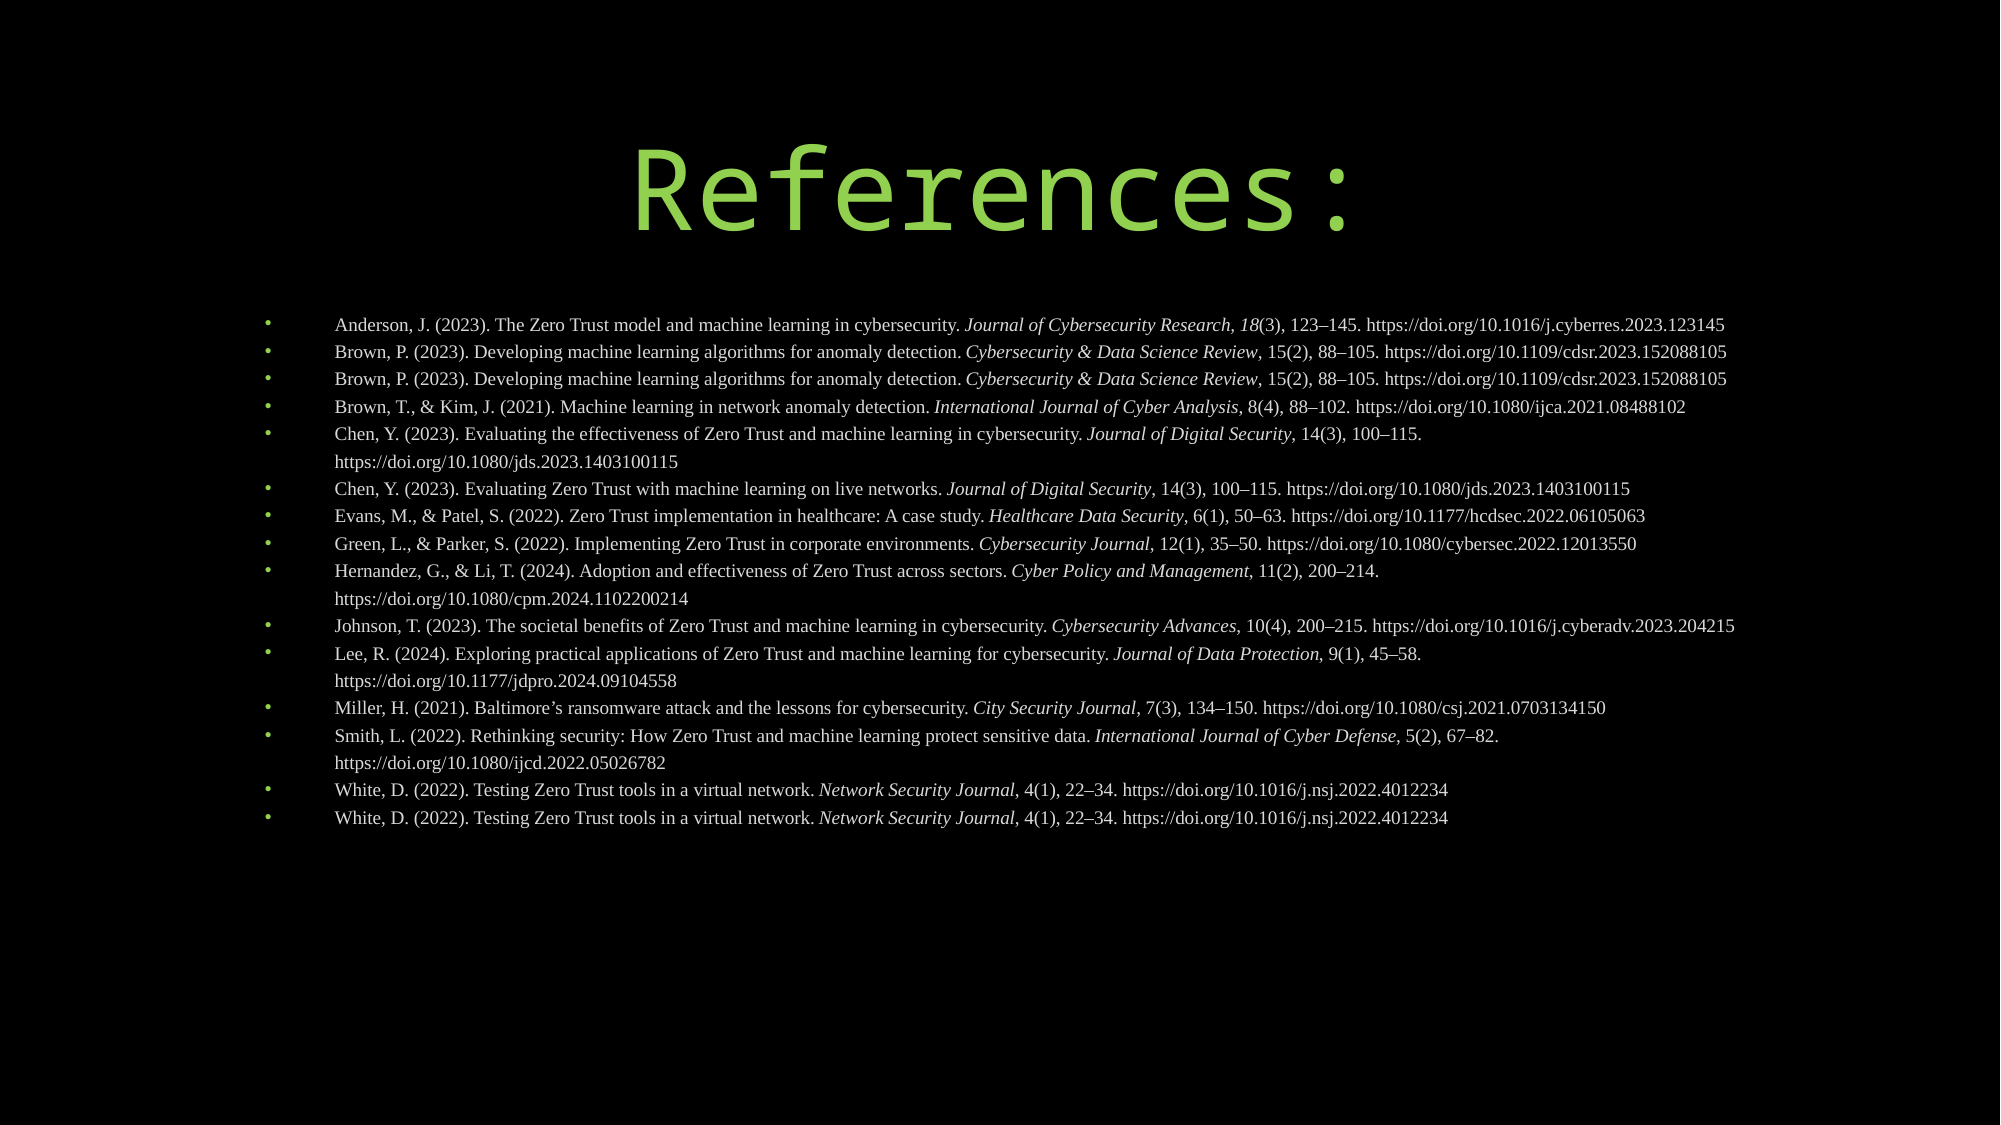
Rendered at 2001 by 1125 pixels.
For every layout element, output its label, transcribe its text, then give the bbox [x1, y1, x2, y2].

title References: [249, 75, 1750, 263]
list Anderson, J. (2023). The Zero Trust model and machine learning in cybersecurity. Journal of Cybersecurity Research, 18(3), 123–145. https://doi.org/10.1016/j.cyberres.2023.123145 Brown, P. (2023). Developing machine learning algorithms for anomaly detection. Cybersecurity & Data Science Review, 15(2), 88–105. https://doi.org/10.1109/cdsr.2023.152088105 Brown, P. (2023). Developing machine learning algorithms for anomaly detection. Cybersecurity & Data Science Review, 15(2), 88–105. https://doi.org/10.1109/cdsr.2023.152088105 Brown, T., & Kim, J. (2021). Machine learning in network anomaly detection. International Journal of Cyber Analysis, 8(4), 88–102. https://doi.org/10.1080/ijca.2021.08488102 Chen, Y. (2023). Evaluating the effectiveness of Zero Trust and machine learning in cybersecurity. Journal of Digital Security, 14(3), 100–115. https://doi.org/10.1080/jds.2023.1403100115 Chen, Y. (2023). Evaluating Zero Trust with machine learning on live networks. Journal of Digital Security, 14(3), 100–115. https://doi.org/10.1080/jds.2023.1403100115 Evans, M., & Patel, S. (2022). Zero Trust implementation in healthcare: A case study. Healthcare Data Security, 6(1), 50–63. https://doi.org/10.1177/hcdsec.2022.06105063 Green, L., & Parker, S. (2022). Implementing Zero Trust in corporate environments. Cybersecurity Journal, 12(1), 35–50. https://doi.org/10.1080/cybersec.2022.12013550 Hernandez, G., & Li, T. (2024). Adoption and effectiveness of Zero Trust across sectors. Cyber Policy and Management, 11(2), 200–214. https://doi.org/10.1080/cpm.2024.1102200214 Johnson, T. (2023). The societal benefits of Zero Trust and machine learning in cybersecurity. Cybersecurity Advances, 10(4), 200–215. https://doi.org/10.1016/j.cyberadv.2023.204215 Lee, R. (2024). Exploring practical applications of Zero Trust and machine learning for cybersecurity. Journal of Data Protection, 9(1), 45–58. https://doi.org/10.1177/jdpro.2024.09104558 Miller, H. (2021). Baltimore’s ransomware attack and the lessons for cybersecurity. City Security Journal, 7(3), 134–150. https://doi.org/10.1080/csj.2021.0703134150 Smith, L. (2022). Rethinking security: How Zero Trust and machine learning protect sensitive data. International Journal of Cyber Defense, 5(2), 67–82. https://doi.org/10.1080/ijcd.2022.05026782 White, D. (2022). Testing Zero Trust tools in a virtual network. Network Security Journal, 4(1), 22–34. https://doi.org/10.1016/j.nsj.2022.4012234 White, D. (2022). Testing Zero Trust tools in a virtual network. Network Security Journal, 4(1), 22–34. https://doi.org/10.1016/j.nsj.2022.4012234 [249, 299, 1750, 1000]
